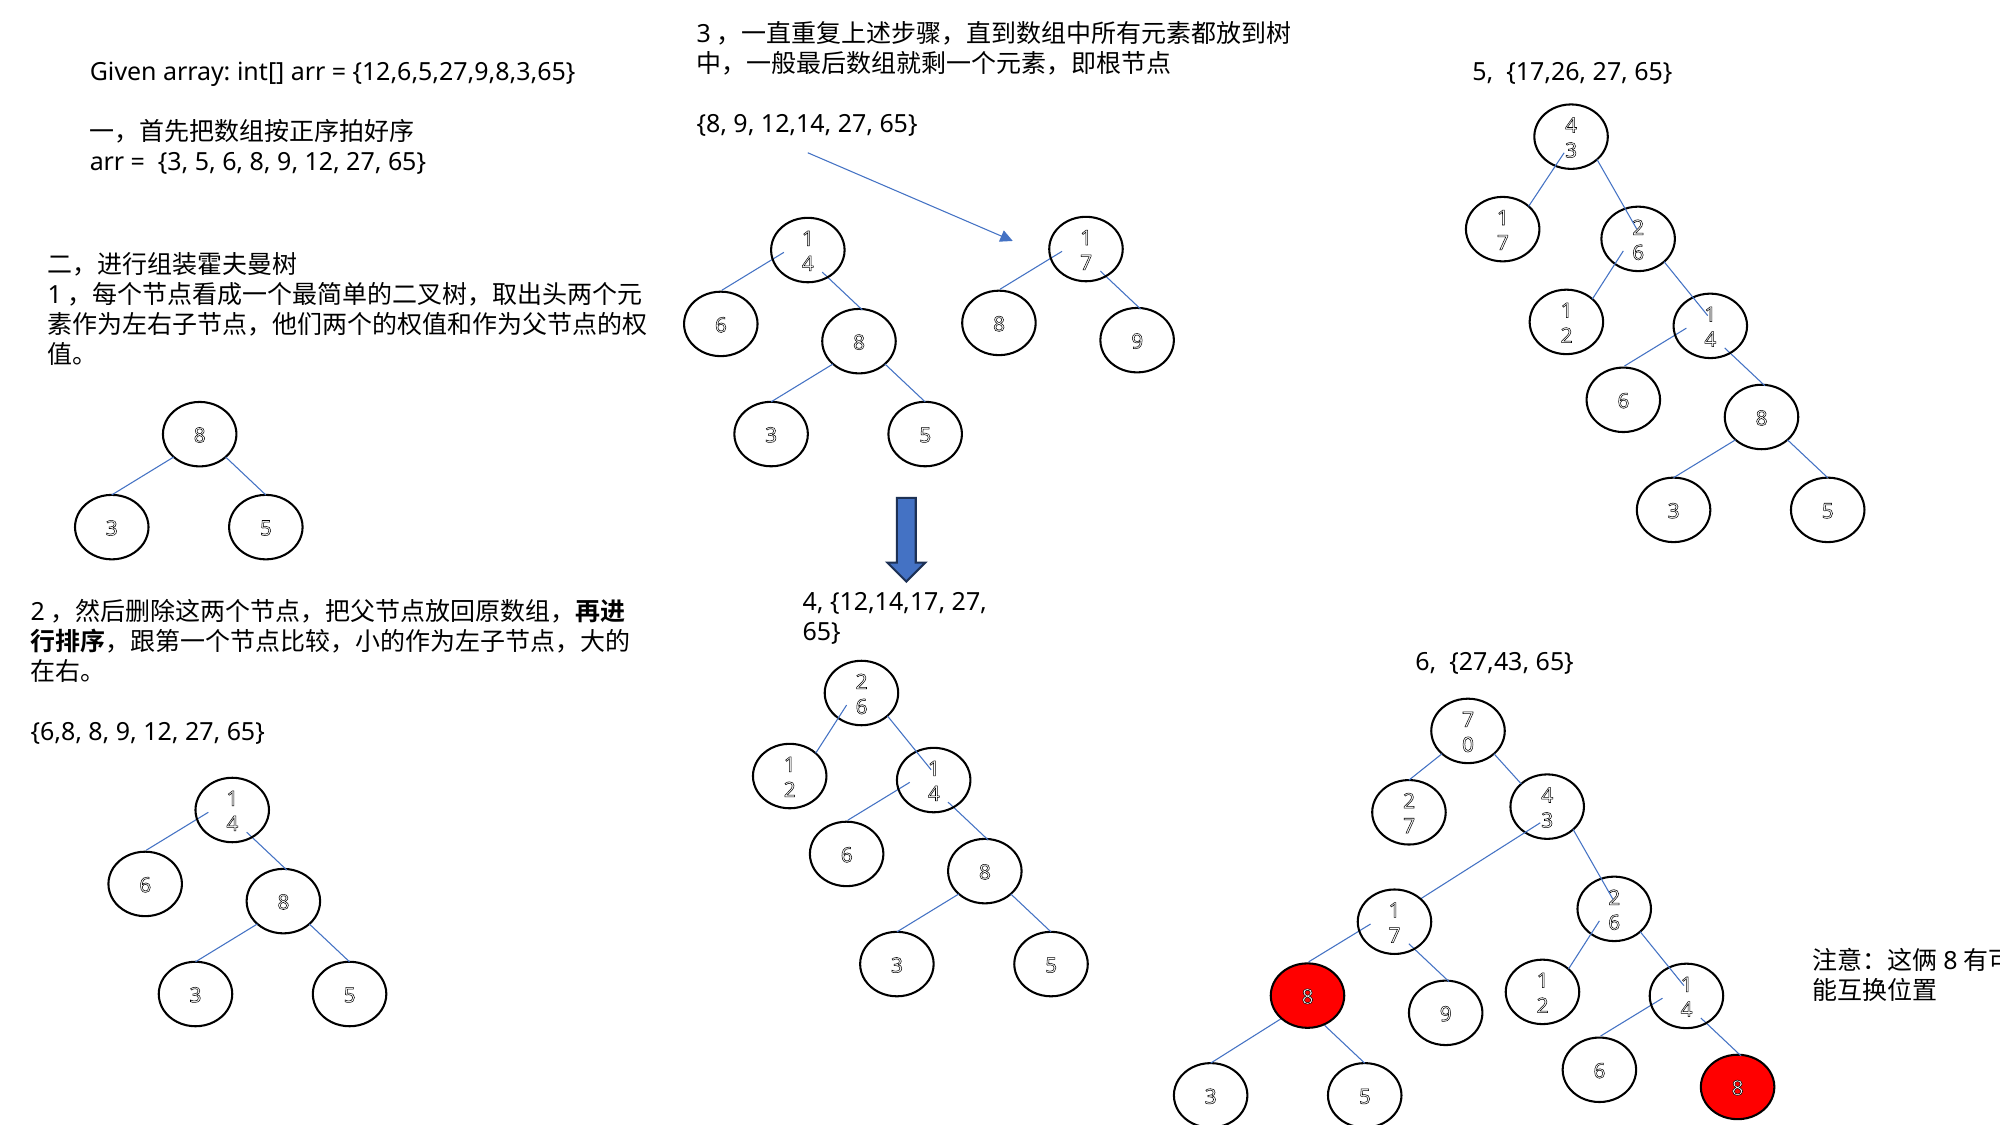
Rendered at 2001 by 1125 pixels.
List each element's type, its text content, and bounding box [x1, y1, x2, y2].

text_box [1408, 753, 1442, 781]
text_box 5 [311, 960, 388, 1028]
text_box 6 [1585, 366, 1662, 434]
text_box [847, 782, 910, 821]
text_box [1568, 920, 1600, 970]
text_box 26 [823, 659, 900, 727]
text_box 6 [107, 850, 183, 918]
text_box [1724, 347, 1765, 386]
text_box 70 [1430, 697, 1506, 765]
text_box 8 [947, 838, 1023, 905]
text_box 3 [73, 493, 150, 561]
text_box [1000, 251, 1063, 290]
text_box 17 [1464, 195, 1541, 263]
text_box 4, {12,14,17, 27, 65} [787, 577, 1023, 653]
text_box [1308, 924, 1371, 962]
text_box 17 [1356, 888, 1433, 956]
text_box 5, {17,26, 27, 65} [1457, 48, 1693, 93]
text_box 8 [1269, 962, 1346, 1029]
text_box 5 [887, 400, 963, 468]
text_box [1624, 328, 1687, 367]
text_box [1100, 271, 1141, 310]
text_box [1324, 1025, 1365, 1064]
text_box 3 [1172, 1062, 1249, 1125]
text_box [1420, 822, 1541, 899]
text_box 6 [808, 820, 885, 888]
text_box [1700, 1017, 1742, 1056]
text_box 3 [157, 960, 234, 1028]
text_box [1597, 159, 1637, 230]
text_box 5 [1789, 476, 1866, 544]
text_box 8 [1699, 1053, 1776, 1121]
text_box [1592, 250, 1624, 300]
text_box 3 [1635, 476, 1712, 544]
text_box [1493, 753, 1522, 784]
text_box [146, 812, 209, 851]
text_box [111, 457, 174, 495]
text_box 12 [1504, 958, 1581, 1026]
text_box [1010, 893, 1052, 932]
text_box 26 [1600, 205, 1676, 273]
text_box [884, 363, 926, 402]
text_box 6, {27,43, 65} [1400, 638, 1636, 683]
text_box 8 [961, 289, 1037, 357]
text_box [309, 923, 350, 962]
text_box 8 [161, 400, 238, 468]
text_box 2，然后删除这两个节点，把父节点放回原数组，再进行排序，跟第一个节点比较，小的作为左子节点，大的在右。 {6,8, 8, 9, 12, 27, 65} [15, 587, 652, 783]
text_box 8 [821, 308, 897, 375]
text_box 12 [1528, 288, 1605, 356]
text_box 8 [245, 868, 322, 935]
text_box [815, 705, 847, 754]
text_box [1787, 439, 1828, 478]
text_box 3，一直重复上述步骤，直到数组中所有元素都放到树中，一般最后数组就剩一个元素，即根节点 {8, 9, 12,14, 27, 65} [681, 10, 1318, 145]
text_box 12 [751, 742, 828, 810]
text_box 3 [733, 400, 809, 468]
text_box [246, 832, 287, 870]
text_box 14 [895, 746, 972, 814]
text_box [225, 457, 266, 495]
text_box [721, 252, 784, 291]
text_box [822, 272, 863, 310]
text_box 43 [1509, 773, 1586, 840]
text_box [195, 923, 258, 962]
text_box 5 [228, 493, 304, 561]
text_box 3 [859, 930, 935, 998]
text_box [1408, 943, 1450, 982]
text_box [1528, 152, 1565, 207]
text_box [887, 715, 932, 770]
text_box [1640, 931, 1684, 986]
text_box 14 [1672, 292, 1749, 360]
text_box 5 [1326, 1062, 1403, 1125]
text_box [1573, 829, 1613, 900]
text_box 6 [682, 290, 759, 358]
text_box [1600, 998, 1663, 1037]
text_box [1210, 1018, 1282, 1064]
text_box 二，进行组装霍夫曼树 1，每个节点看成一个最简单的二叉树，取出头两个元素作为左右子节点，他们两个的权值和作为父节点的权值。 [32, 240, 669, 376]
text_box 9 [1099, 307, 1175, 374]
text_box 14 [770, 216, 846, 284]
text_box 43 [1533, 103, 1609, 170]
text_box 6 [1561, 1036, 1638, 1104]
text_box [948, 802, 989, 840]
text_box 14 [194, 776, 271, 844]
text_box 26 [1576, 875, 1653, 943]
text_box 9 [1407, 979, 1484, 1047]
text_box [1664, 261, 1708, 316]
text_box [771, 363, 834, 402]
text_box Given array: int[] arr = {12,6,5,27,9,8,3,65} 一，首先把数组按正序拍好序 arr = {3, 5, 6, 8, 9, 12, 27, 65} [74, 48, 711, 213]
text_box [1673, 439, 1736, 478]
text_box [884, 496, 928, 577]
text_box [807, 152, 1013, 241]
text_box 27 [1371, 779, 1447, 846]
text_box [896, 893, 959, 932]
text_box 5 [1013, 930, 1089, 998]
text_box 注意：这俩8有可能互换位置 [1797, 937, 2000, 1012]
text_box 8 [1723, 383, 1800, 451]
text_box 17 [1048, 215, 1124, 283]
text_box 14 [1648, 962, 1725, 1030]
